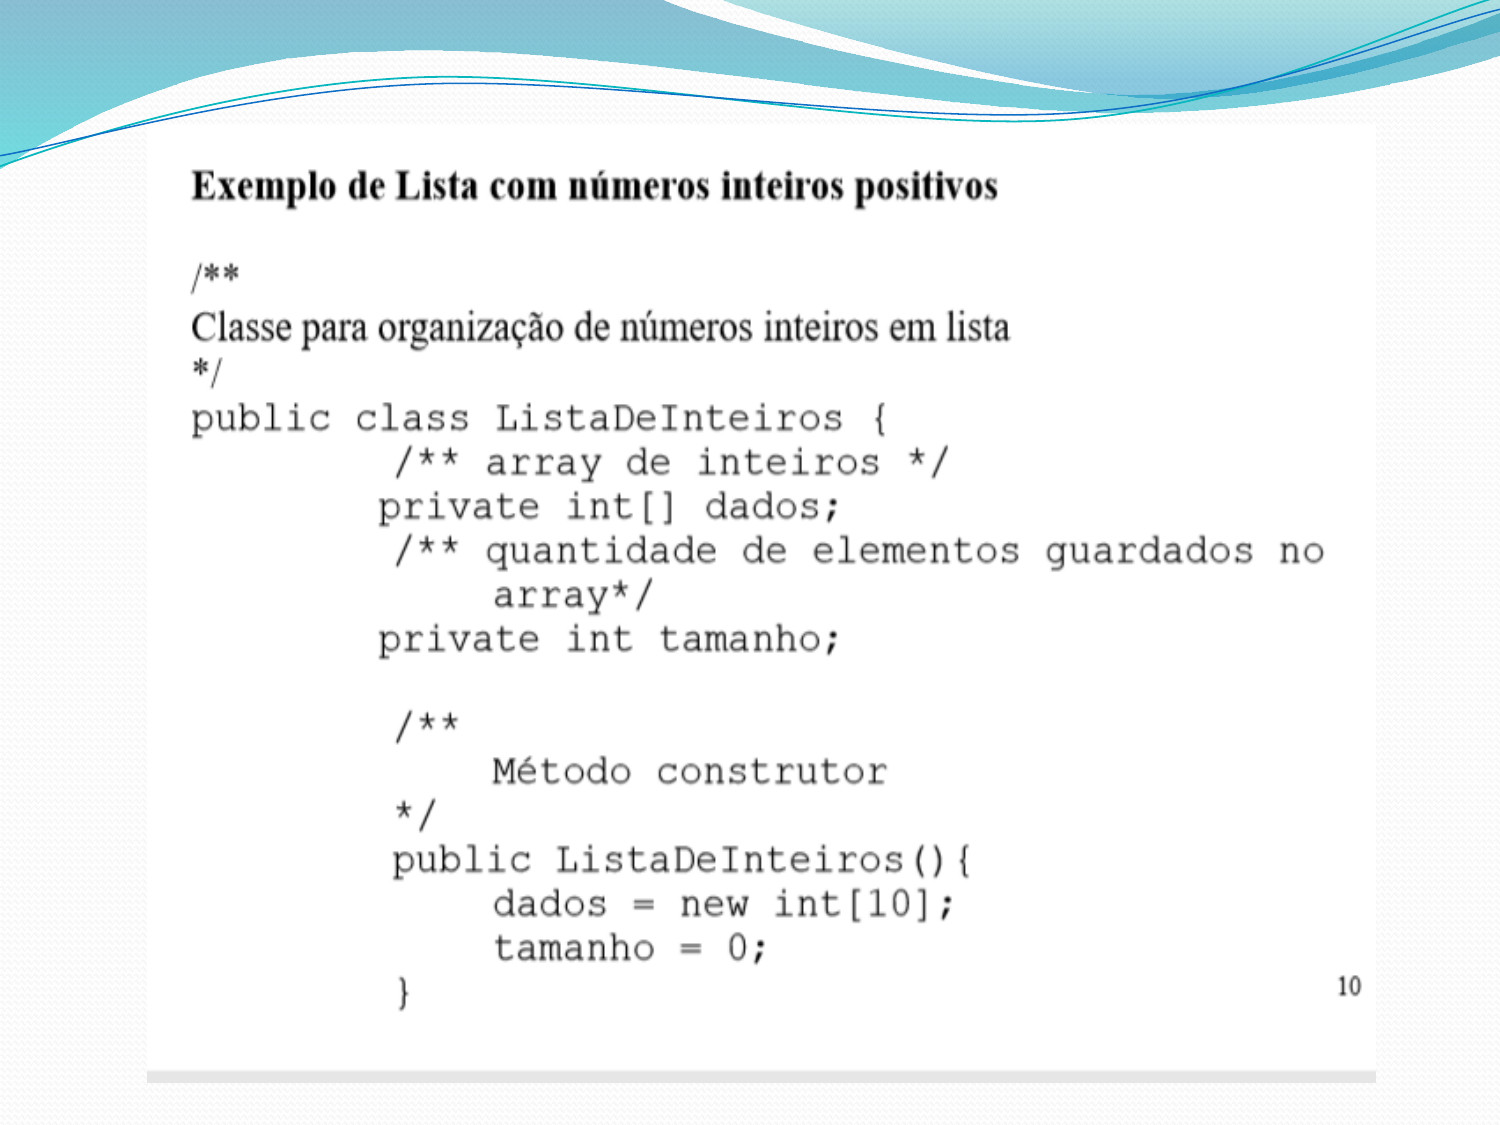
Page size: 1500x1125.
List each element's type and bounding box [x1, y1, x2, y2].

picture [147, 125, 1377, 1083]
